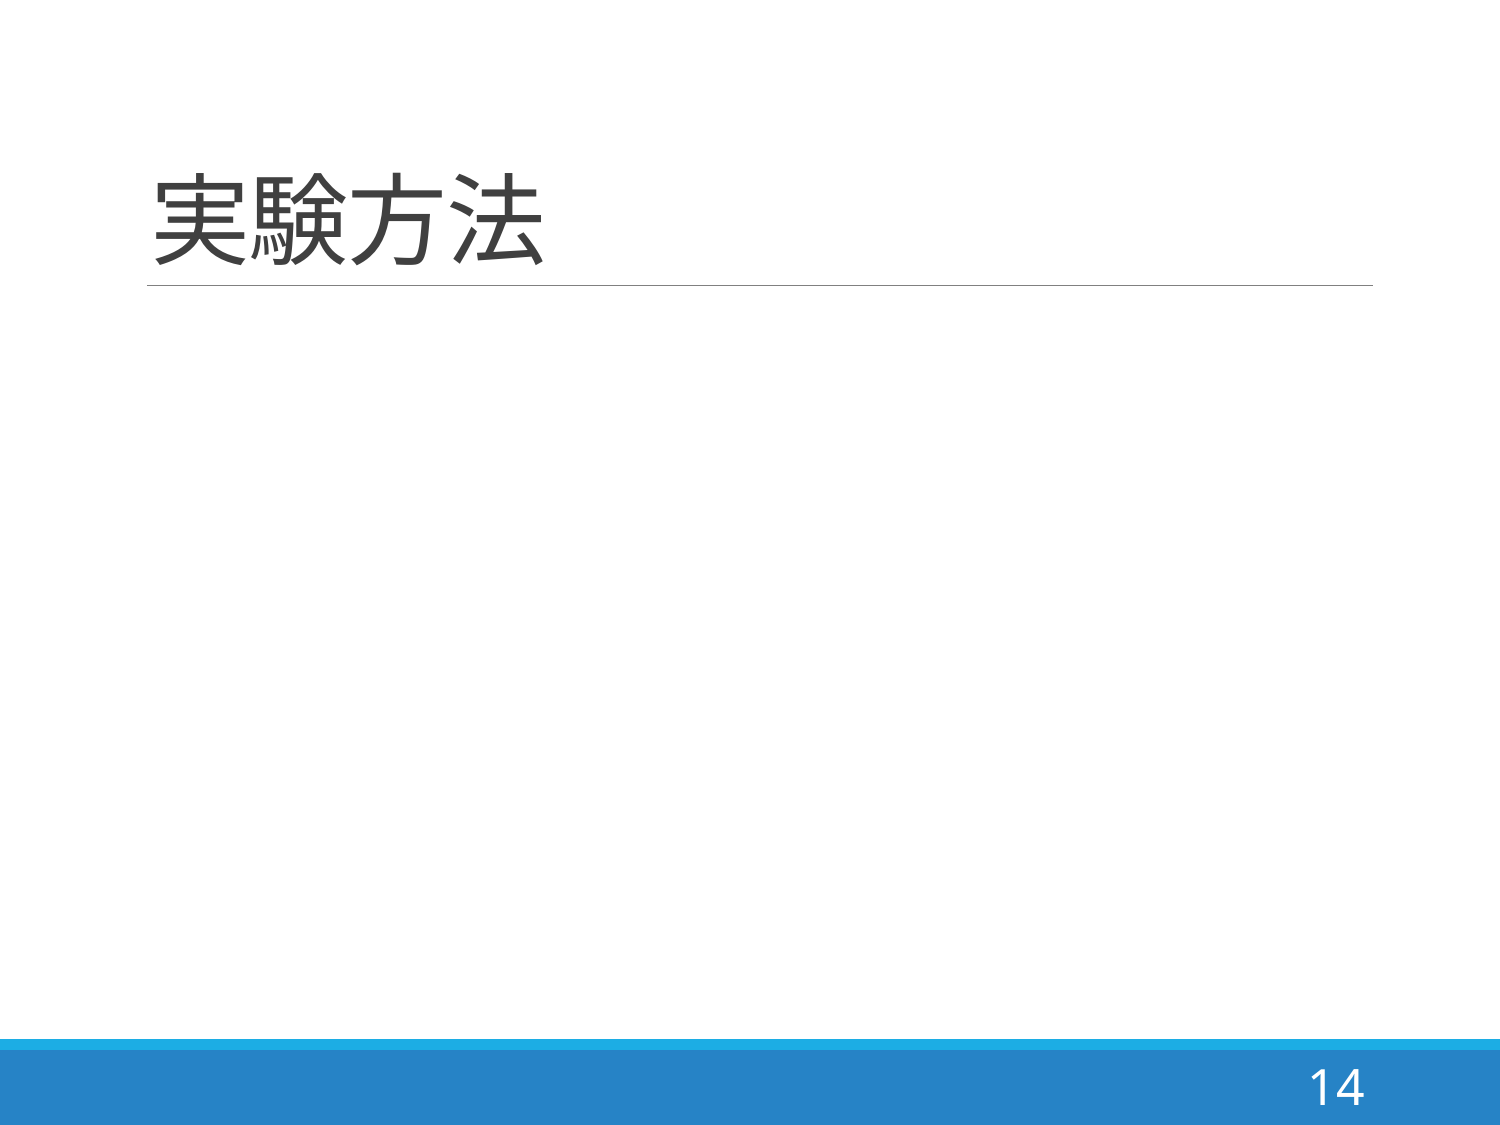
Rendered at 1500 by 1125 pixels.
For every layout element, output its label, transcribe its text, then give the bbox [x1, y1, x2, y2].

slide_number 14 [1218, 1059, 1380, 1120]
title 実験方法 [135, 47, 1373, 285]
